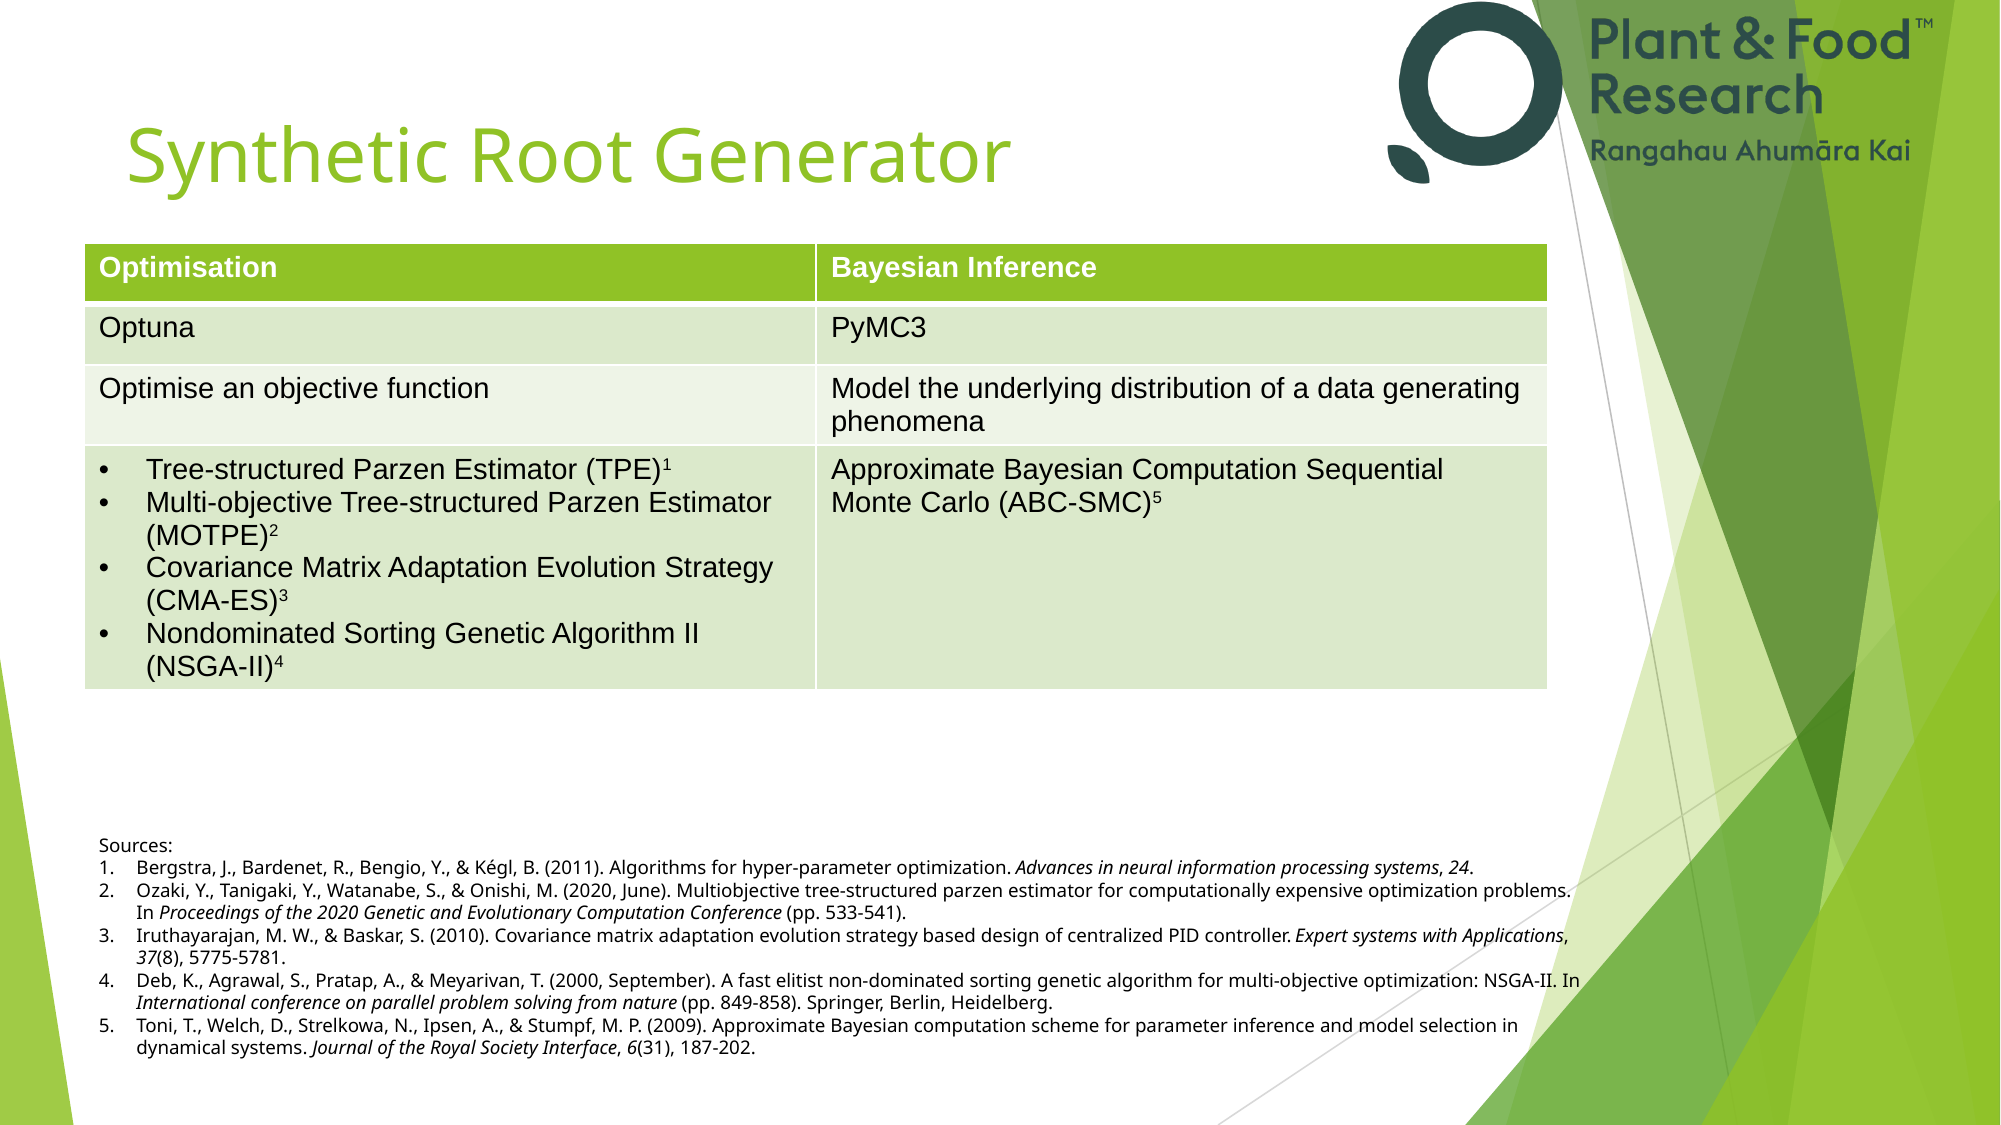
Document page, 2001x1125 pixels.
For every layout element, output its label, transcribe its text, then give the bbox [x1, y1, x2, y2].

table_cell Optimise an objective function [85, 366, 815, 444]
table_header Optimisation [85, 244, 815, 301]
table_cell Model the underlying distribution of a data generating phenomena [817, 366, 1547, 444]
table_cell Tree-structured Parzen Estimator (TPE)1 Multi-objective Tree-structured Parzen Estimator (MOTPE)2 Covariance Matrix Adaptation Evolution Strategy (CMA-ES)3 Nondominated Sorting Genetic Algorithm II (NSGA-II)4 [85, 446, 815, 689]
table_header Bayesian Inference [817, 244, 1547, 301]
title Synthetic Root Generator [111, 99, 1522, 242]
table_cell Optuna [85, 307, 815, 364]
picture [1385, 0, 1934, 186]
text_box Sources: Bergstra, J., Bardenet, R., Bengio, Y., & Kégl, B. (2011). Algorithms for hyper-parameter optimization. Advances in neural information processing systems, 24. Ozaki, Y., Tanigaki, Y., Watanabe, S., & Onishi, M. (2020, June). Multiobjective tree-structured parzen estimator for computationally expensive optimization problems. In Proceedings of the 2020 Genetic and Evolutionary Computation Conference (pp. 533-541). Iruthayarajan, M. W., & Baskar, S. (2010). Covariance matrix adaptation evolution strategy based design of centralized PID controller. Expert systems with Applications, 37(8), 5775-5781. Deb, K., Agrawal, S., Pratap, A., & Meyarivan, T. (2000, September). A fast elitist non-dominated sorting genetic algorithm for multi-objective optimization: NSGA-II. In International conference on parallel problem solving from nature (pp. 849-858). Springer, Berlin, Heidelberg. Toni, T., Welch, D., Strelkowa, N., Ipsen, A., & Stumpf, M. P. (2009). Approximate Bayesian computation scheme for parameter inference and model selection in dynamical systems. Journal of the Royal Society Interface, 6(31), 187-202. [83, 826, 1606, 1125]
table_cell Approximate Bayesian Computation Sequential Monte Carlo (ABC-SMC)5 [817, 446, 1547, 689]
table_cell PyMC3 [817, 307, 1547, 364]
